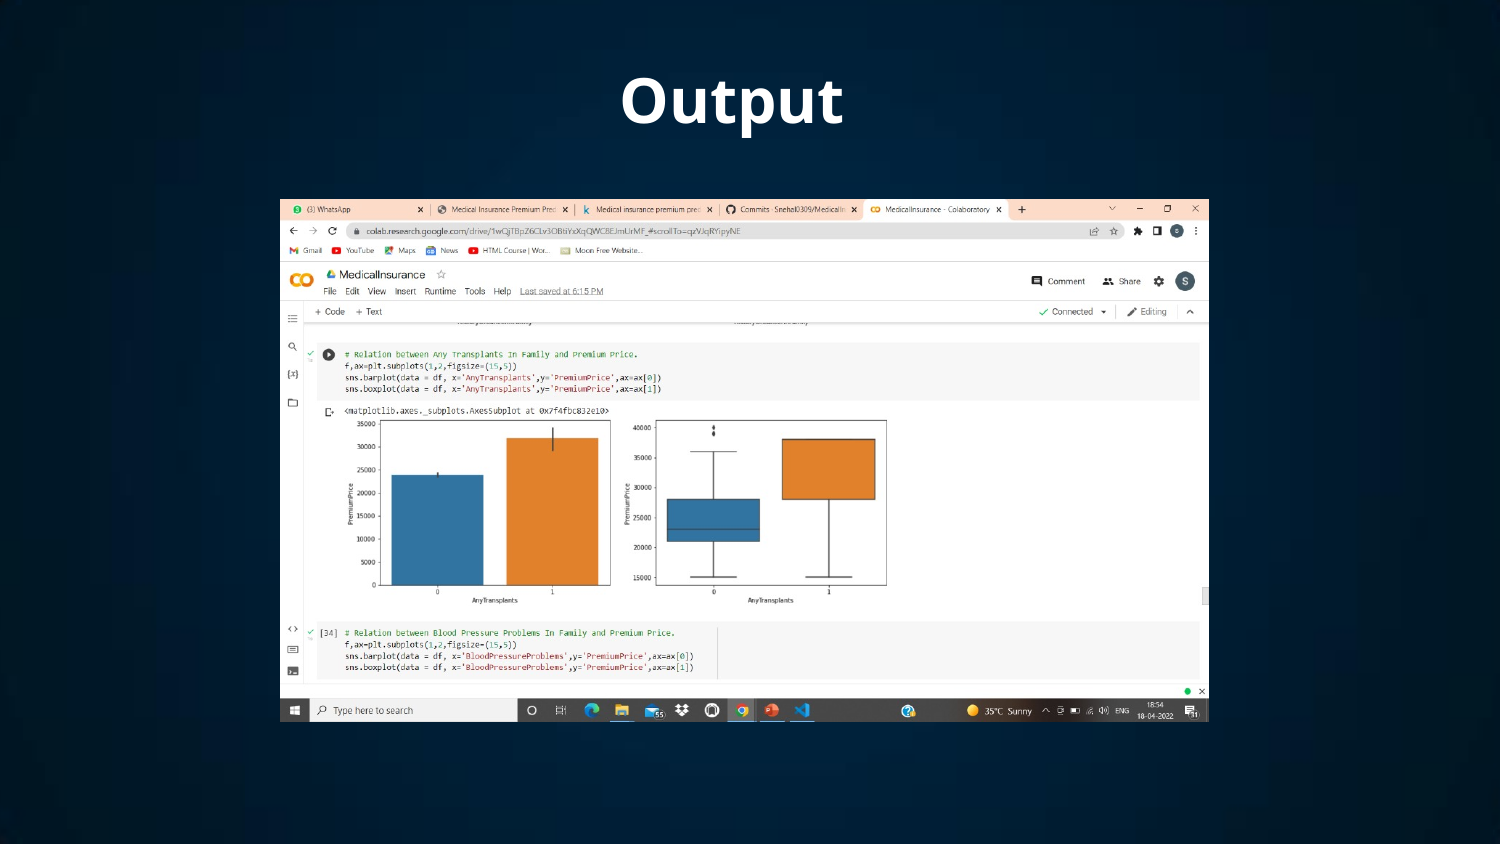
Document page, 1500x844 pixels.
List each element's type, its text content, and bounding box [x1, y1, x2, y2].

title Output [575, 59, 888, 198]
picture [0, 0, 1500, 844]
